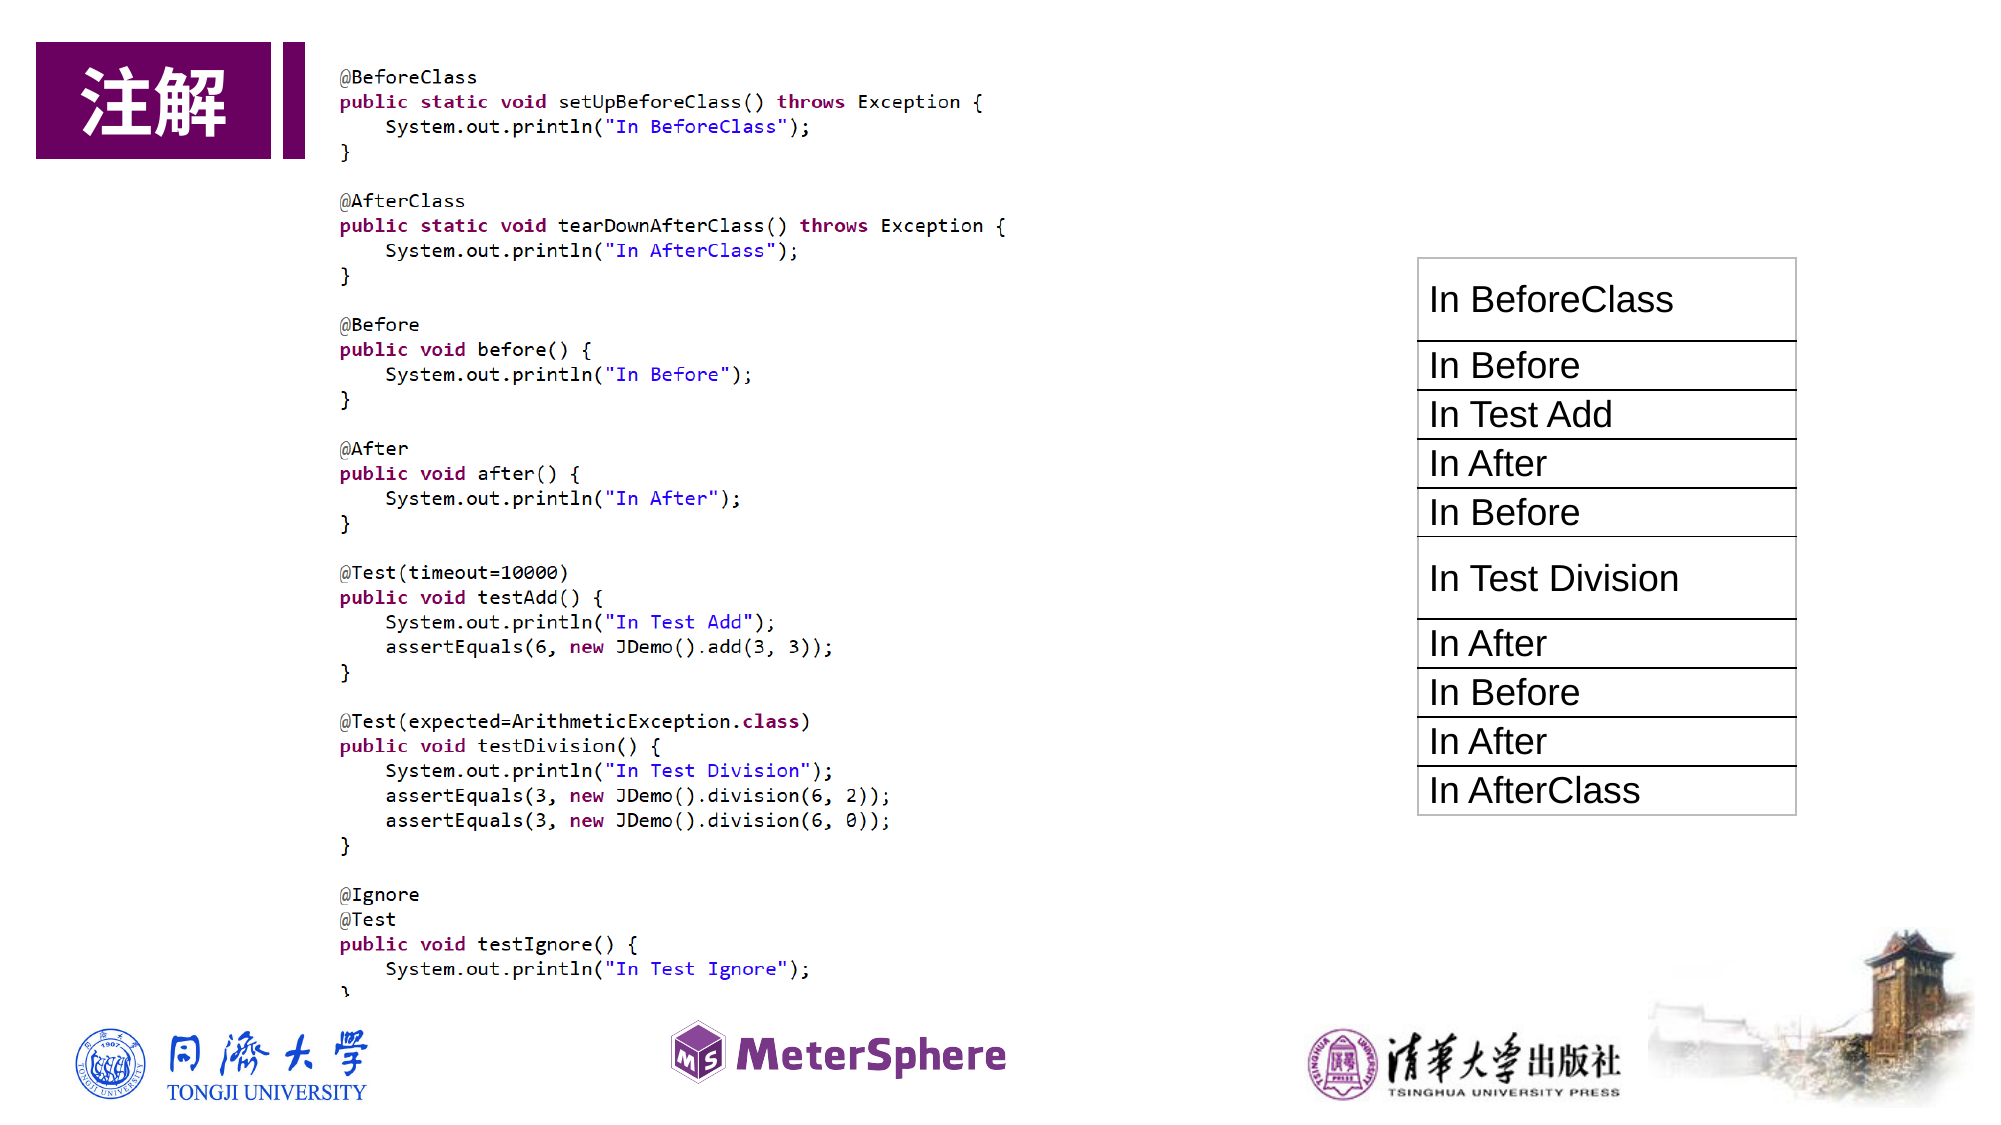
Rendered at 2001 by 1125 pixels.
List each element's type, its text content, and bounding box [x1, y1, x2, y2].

picture [317, 53, 1017, 997]
picture [73, 1026, 373, 1103]
picture [1648, 927, 1975, 1108]
table_cell In After [1419, 718, 1795, 765]
table_cell In Test Division [1419, 537, 1795, 618]
table_cell In After [1419, 440, 1795, 487]
table_header In BeforeClass [1419, 259, 1795, 340]
table_cell In Before [1419, 342, 1795, 389]
table_cell In AfterClass [1419, 767, 1795, 814]
table_cell In Before [1419, 669, 1795, 716]
picture [671, 1020, 1006, 1084]
table_cell In Before [1419, 489, 1795, 536]
picture [1304, 1024, 1643, 1105]
table_cell In After [1419, 620, 1795, 667]
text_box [37, 42, 304, 159]
table_cell In Test Add [1419, 391, 1795, 438]
